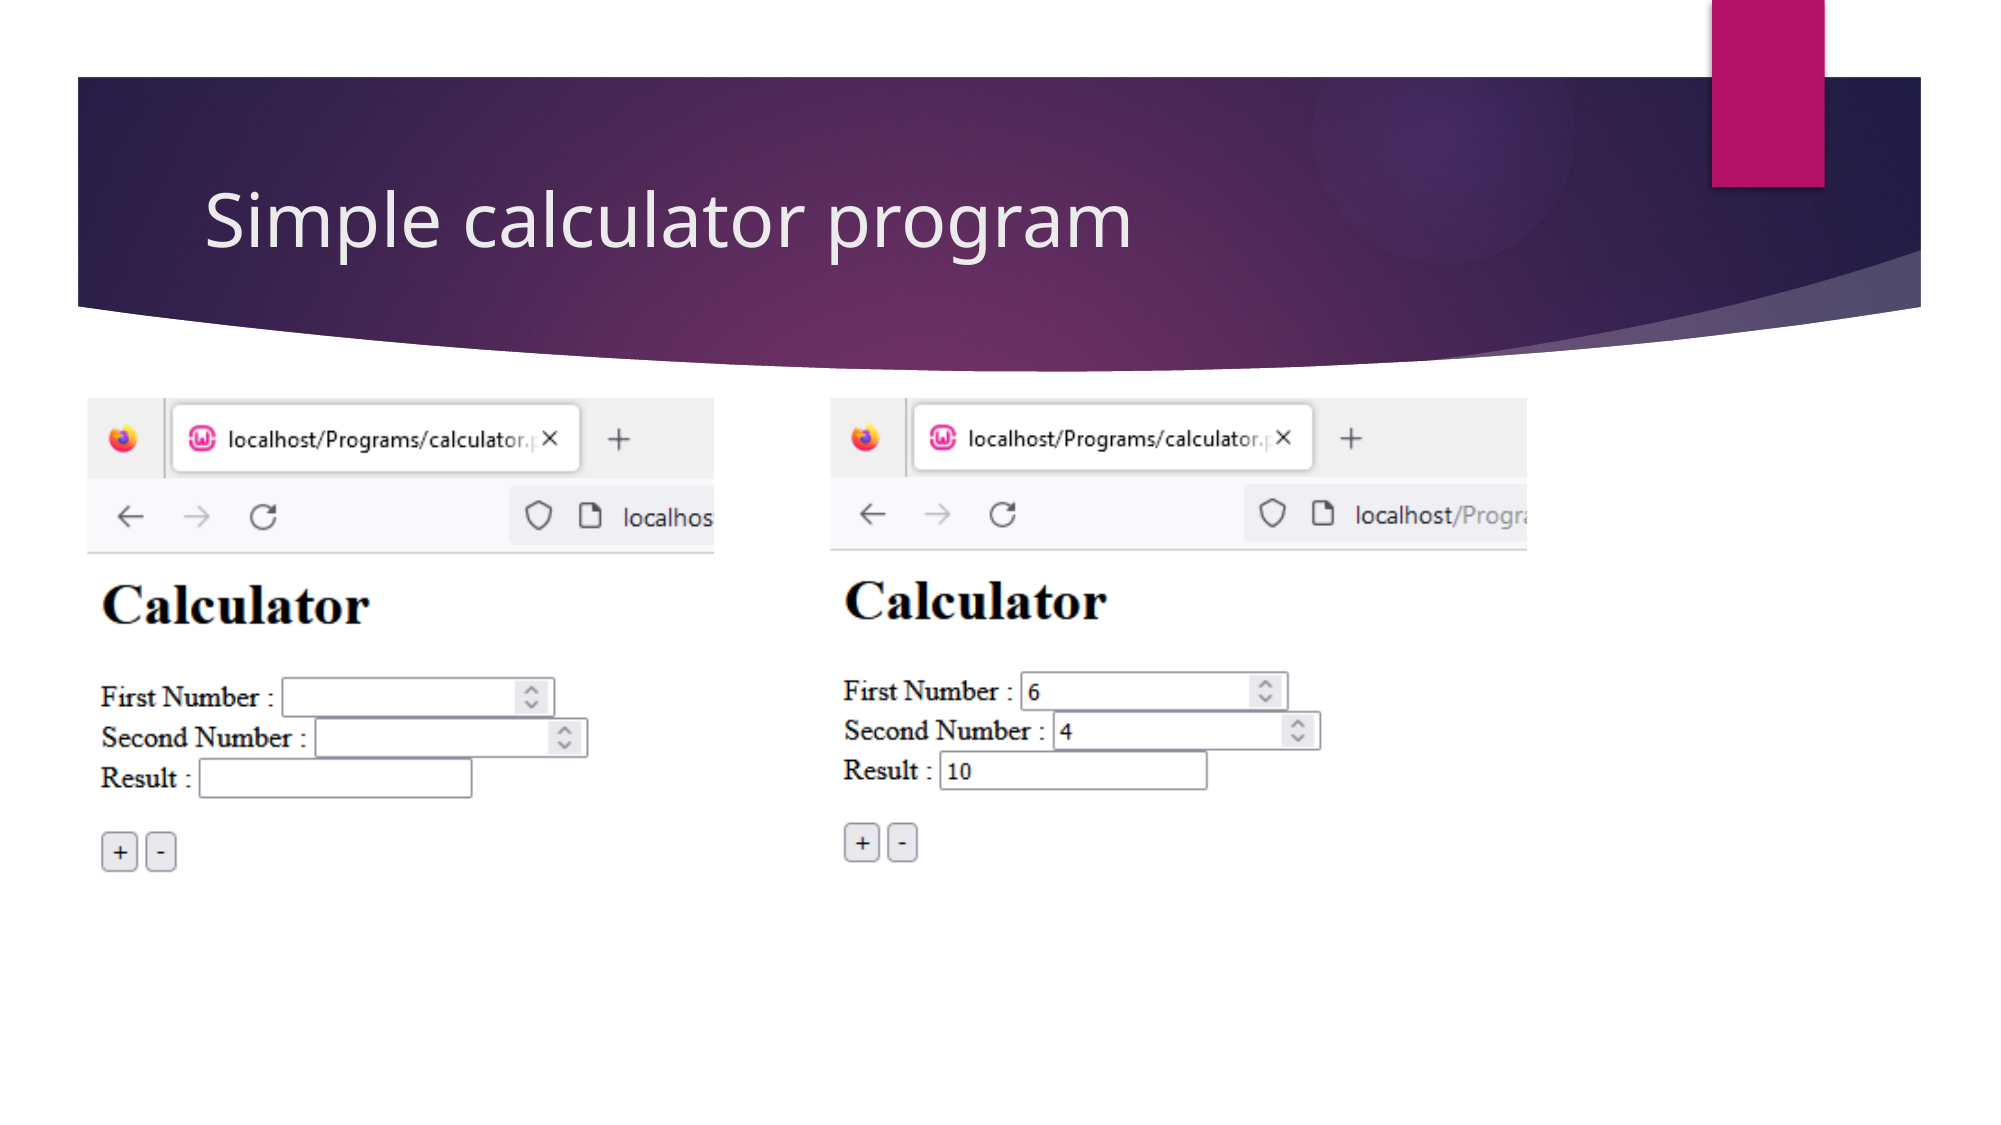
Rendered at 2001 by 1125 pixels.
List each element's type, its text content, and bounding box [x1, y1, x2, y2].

picture [87, 398, 715, 939]
picture [830, 398, 1528, 939]
title Simple calculator program [189, 159, 1627, 276]
